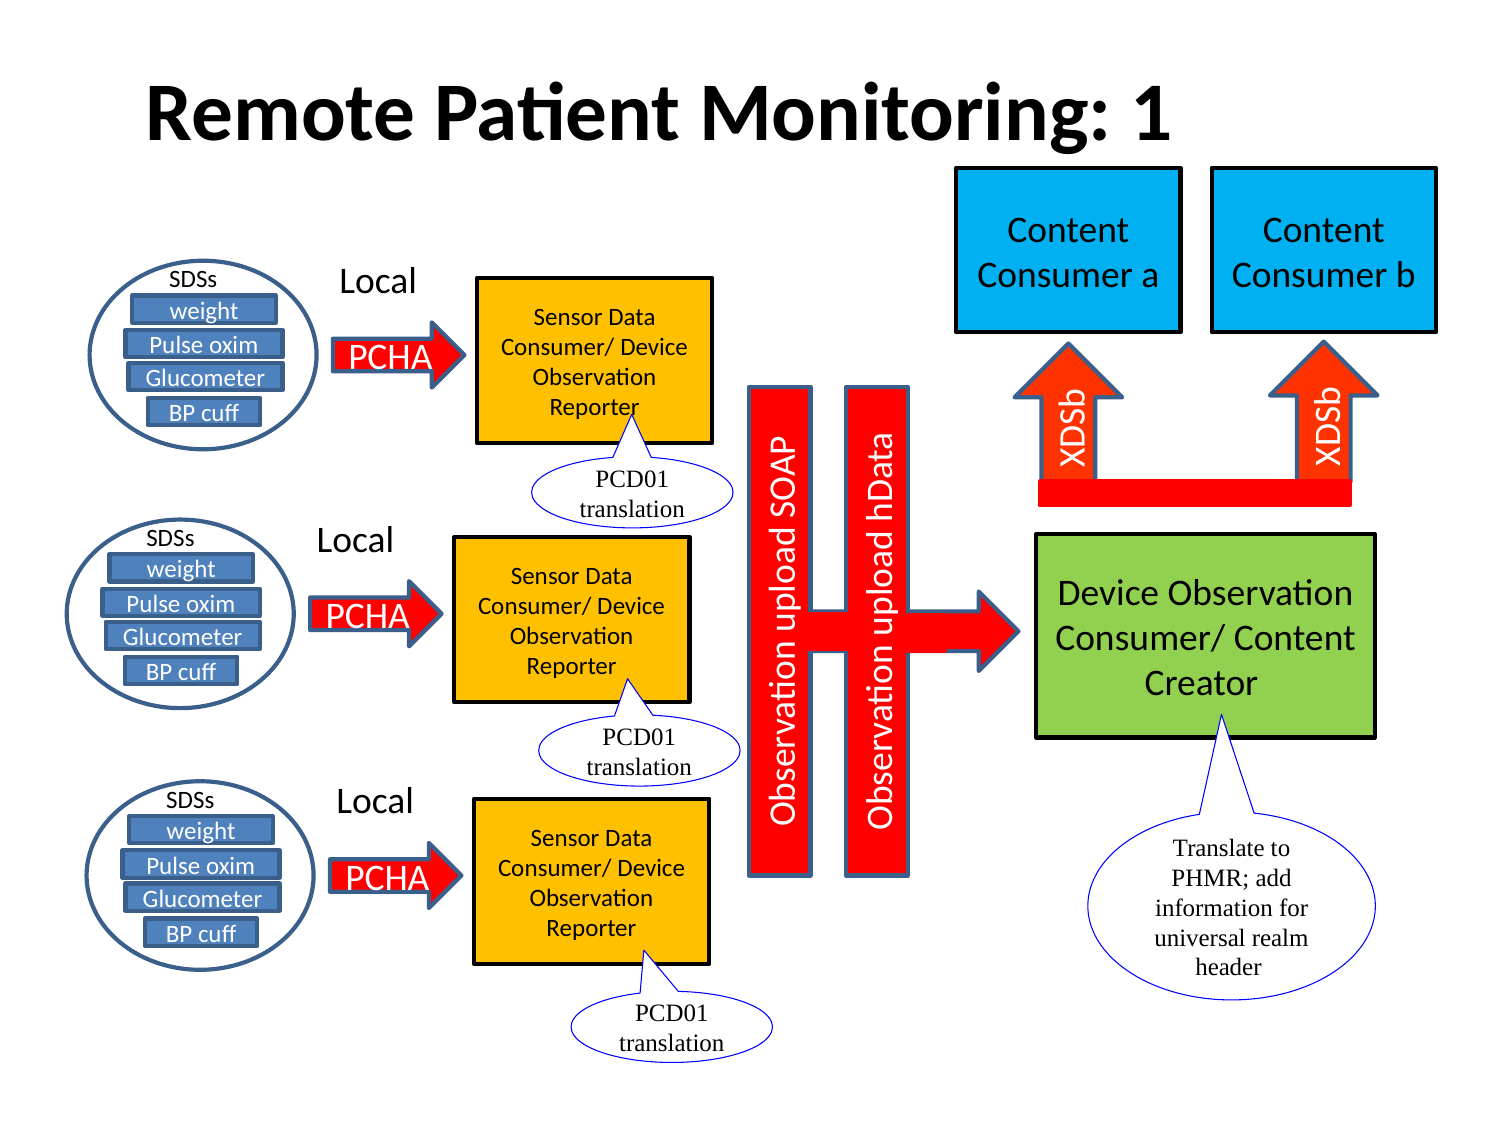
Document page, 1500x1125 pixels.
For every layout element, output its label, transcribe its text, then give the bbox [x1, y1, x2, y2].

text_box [89, 248, 713, 450]
text_box Content Consumer a [954, 166, 1183, 334]
text_box PCD01 translation [529, 458, 736, 505]
text_box Remote Patient Monitoring: 1 [131, 50, 1189, 165]
text_box XDSb [1294, 371, 1355, 481]
text_box Translate to PHMR; add information for universal realm header [1085, 712, 1378, 1003]
text_box XDSb [1039, 373, 1100, 479]
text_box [639, 496, 1129, 767]
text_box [66, 507, 690, 709]
text_box PCD01 translation [569, 978, 775, 1065]
text_box [1267, 339, 1380, 398]
text_box PCD01 translation [536, 717, 634, 767]
text_box [1038, 479, 1352, 507]
text_box Device Observation Consumer/ Content Creator [1133, 532, 1377, 740]
text_box [1012, 341, 1125, 400]
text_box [86, 768, 710, 971]
text_box Content Consumer b [1210, 166, 1438, 334]
